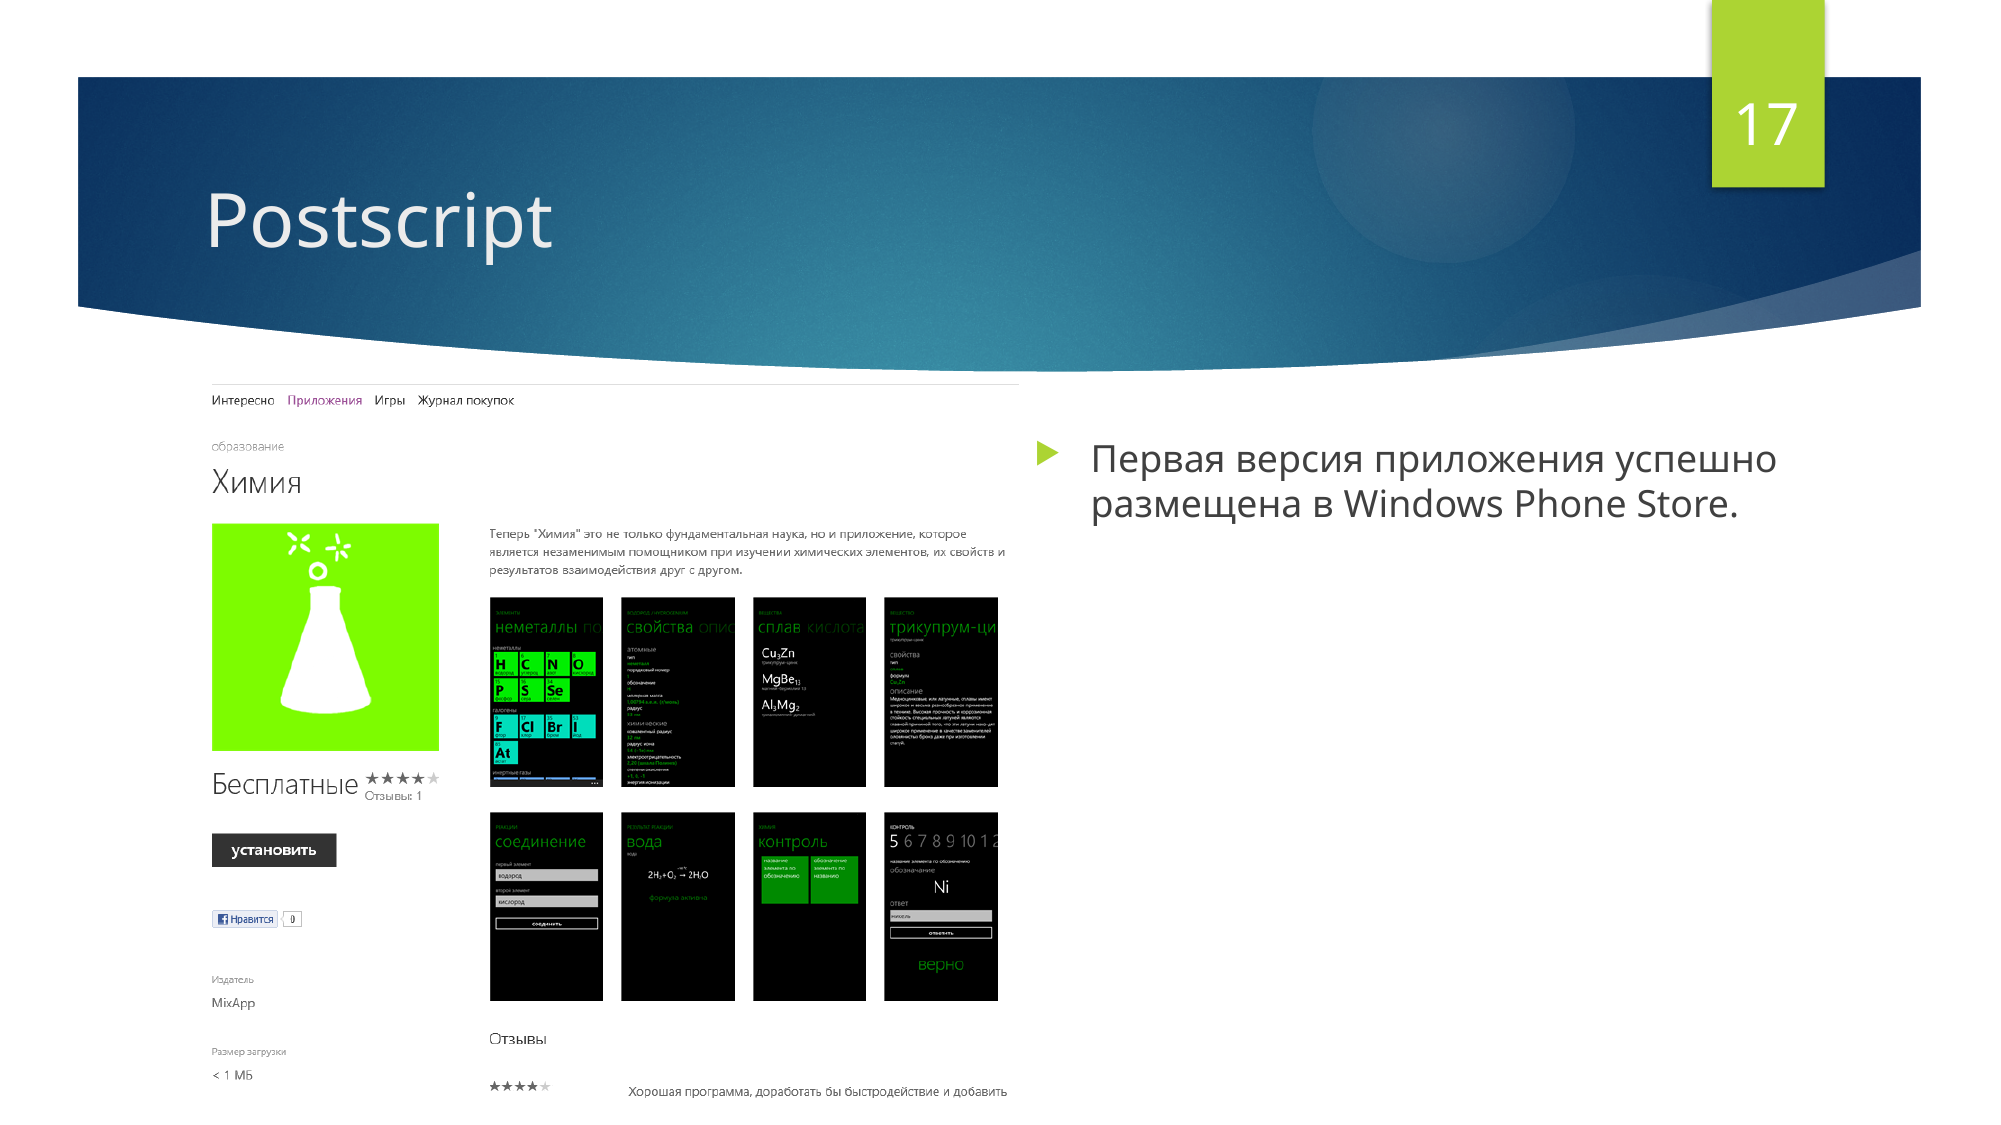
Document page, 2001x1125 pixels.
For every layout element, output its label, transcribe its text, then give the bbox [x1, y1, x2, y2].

list Первая версия приложения успешно размещена в Windows Phone Store. [1025, 427, 1836, 988]
title Postscript [189, 159, 1627, 276]
slide_number 17 [1698, 48, 1836, 175]
picture [189, 384, 1020, 1101]
